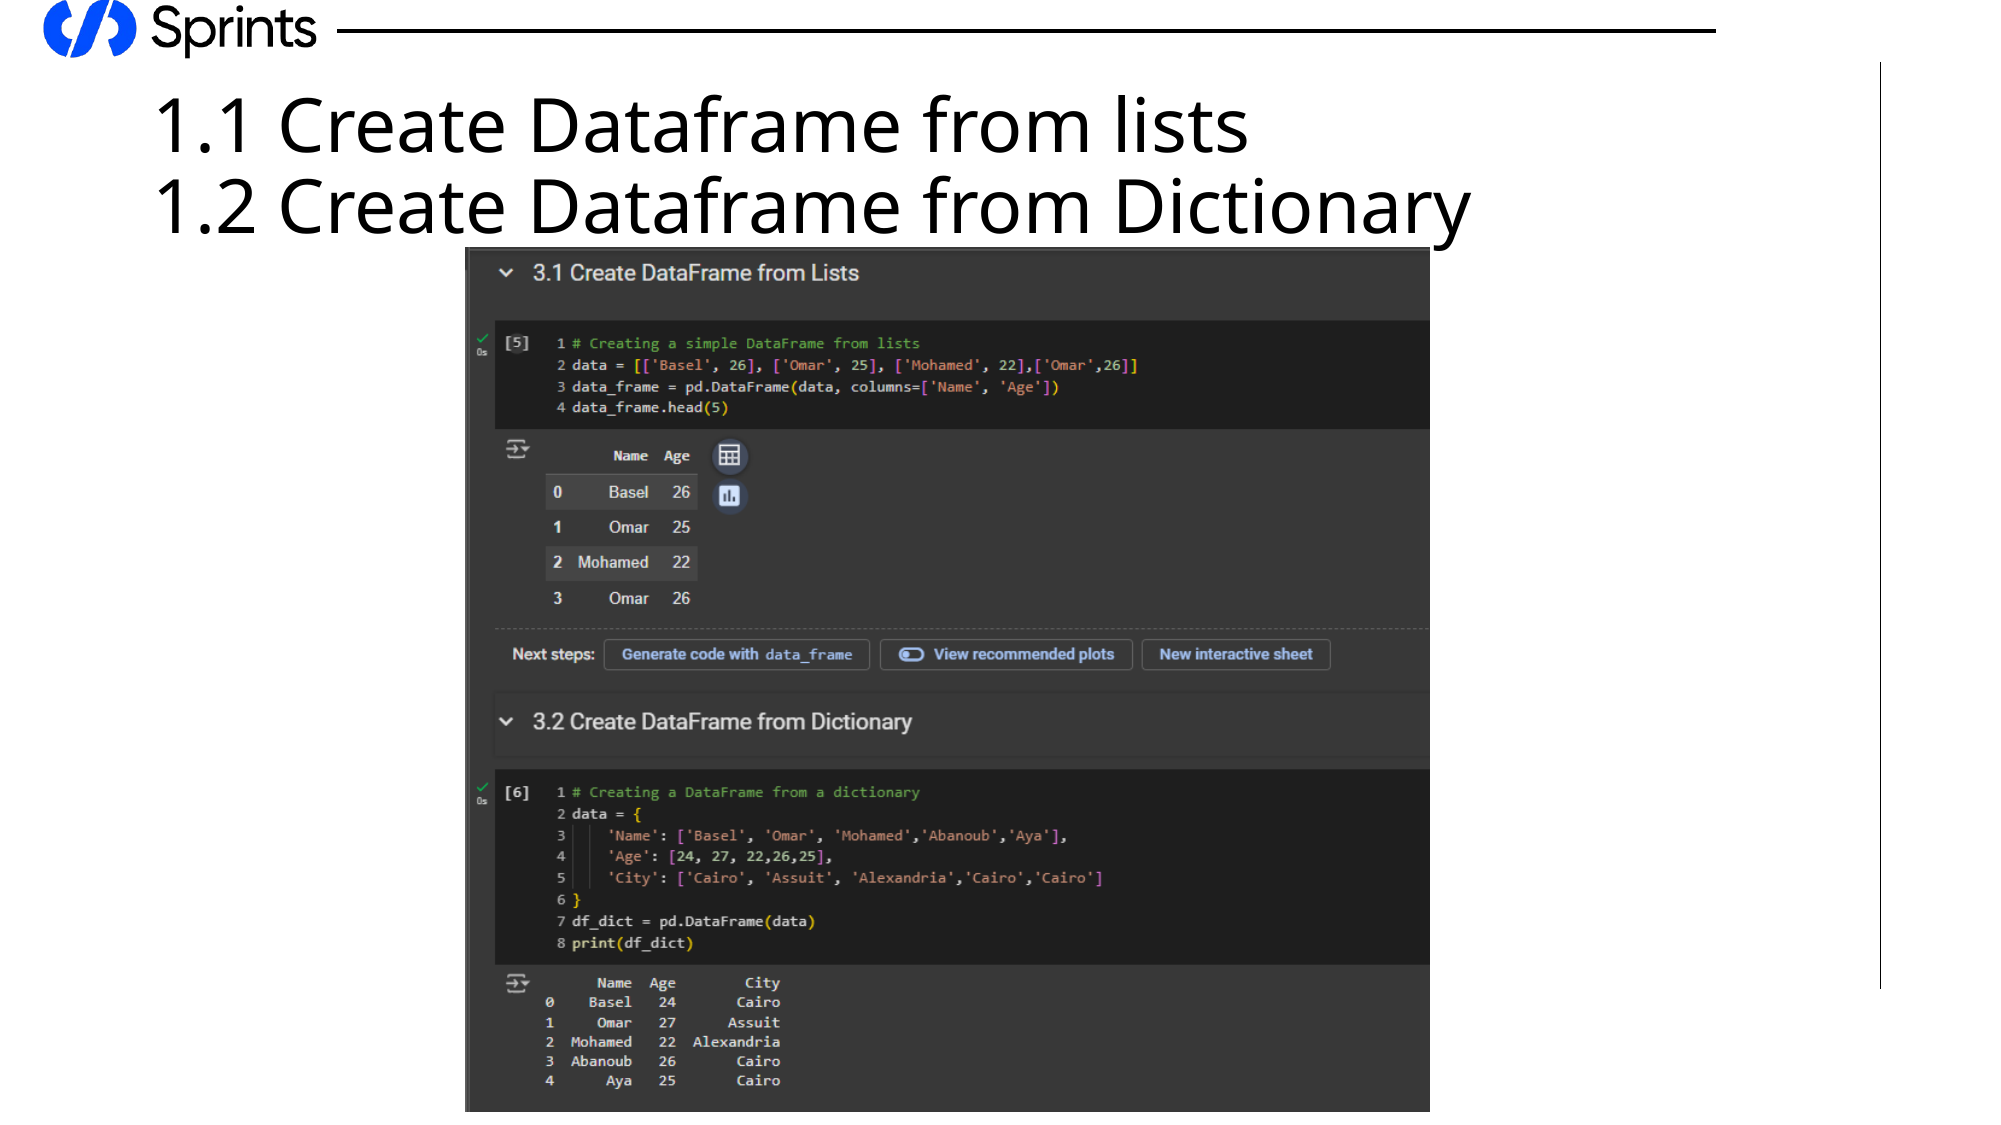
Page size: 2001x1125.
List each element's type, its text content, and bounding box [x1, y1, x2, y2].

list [465, 247, 1430, 1112]
title 1.1 Create Dataframe from lists 1.2 Create Dataframe from Dictionary [137, 59, 1863, 278]
picture [40, 0, 320, 62]
